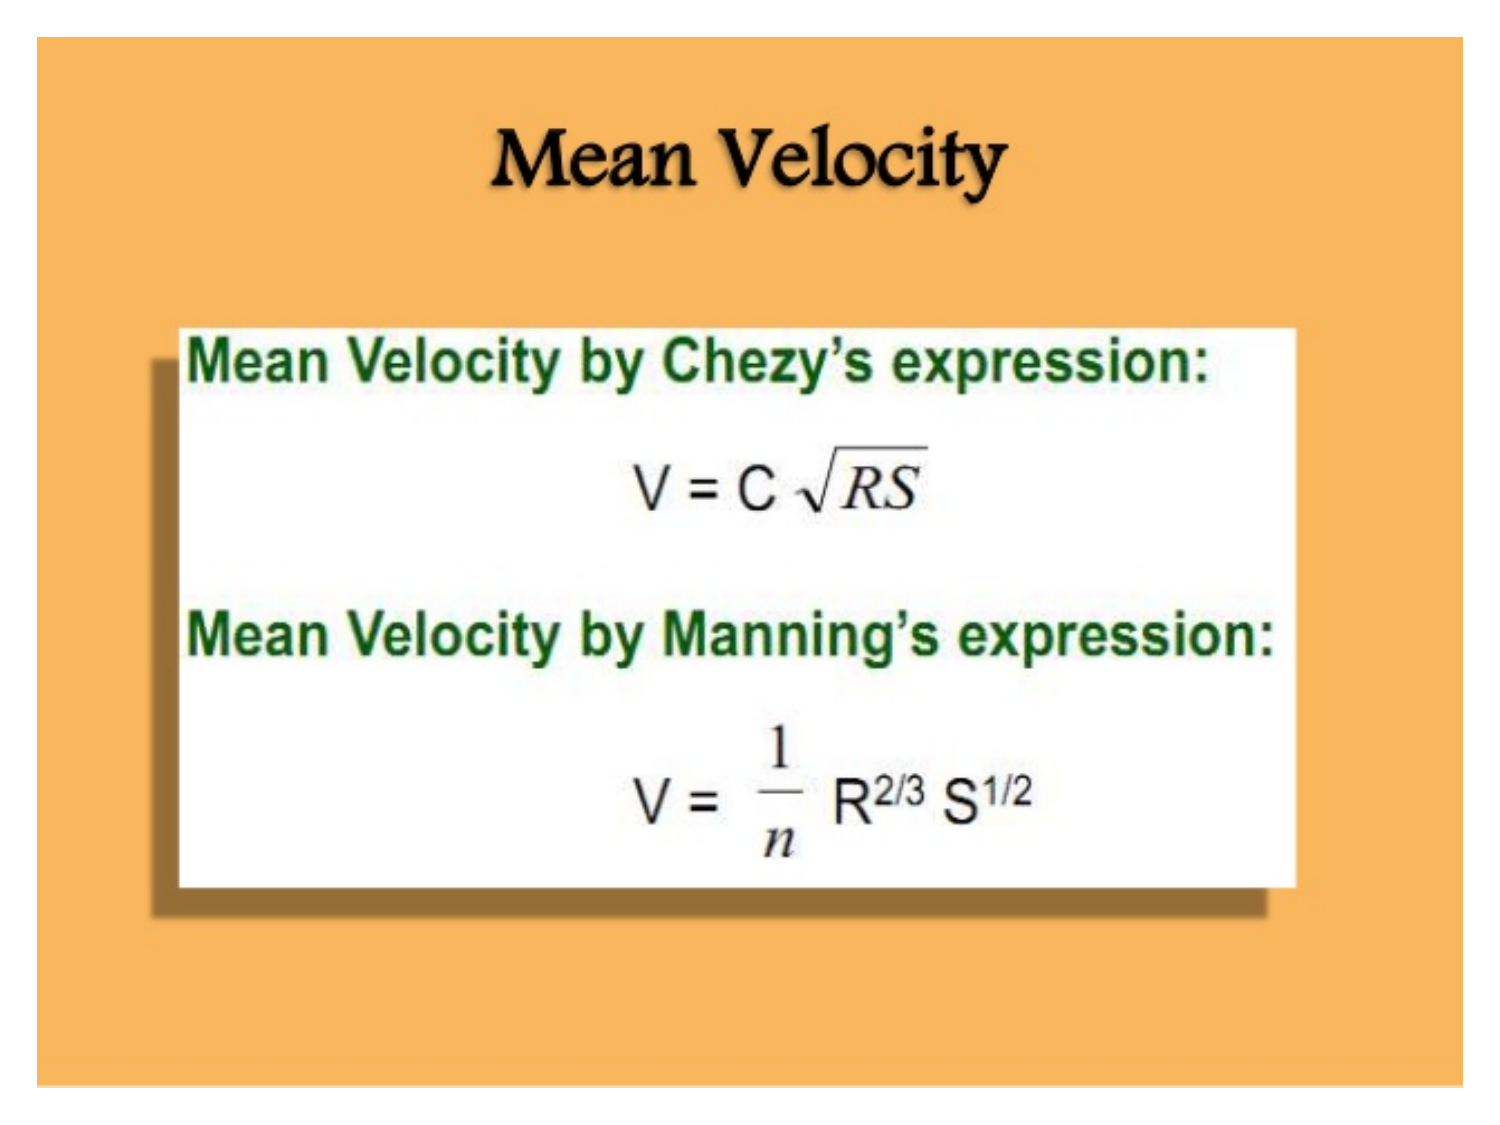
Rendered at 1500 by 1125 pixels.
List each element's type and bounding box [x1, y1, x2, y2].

list [37, 37, 1463, 1088]
